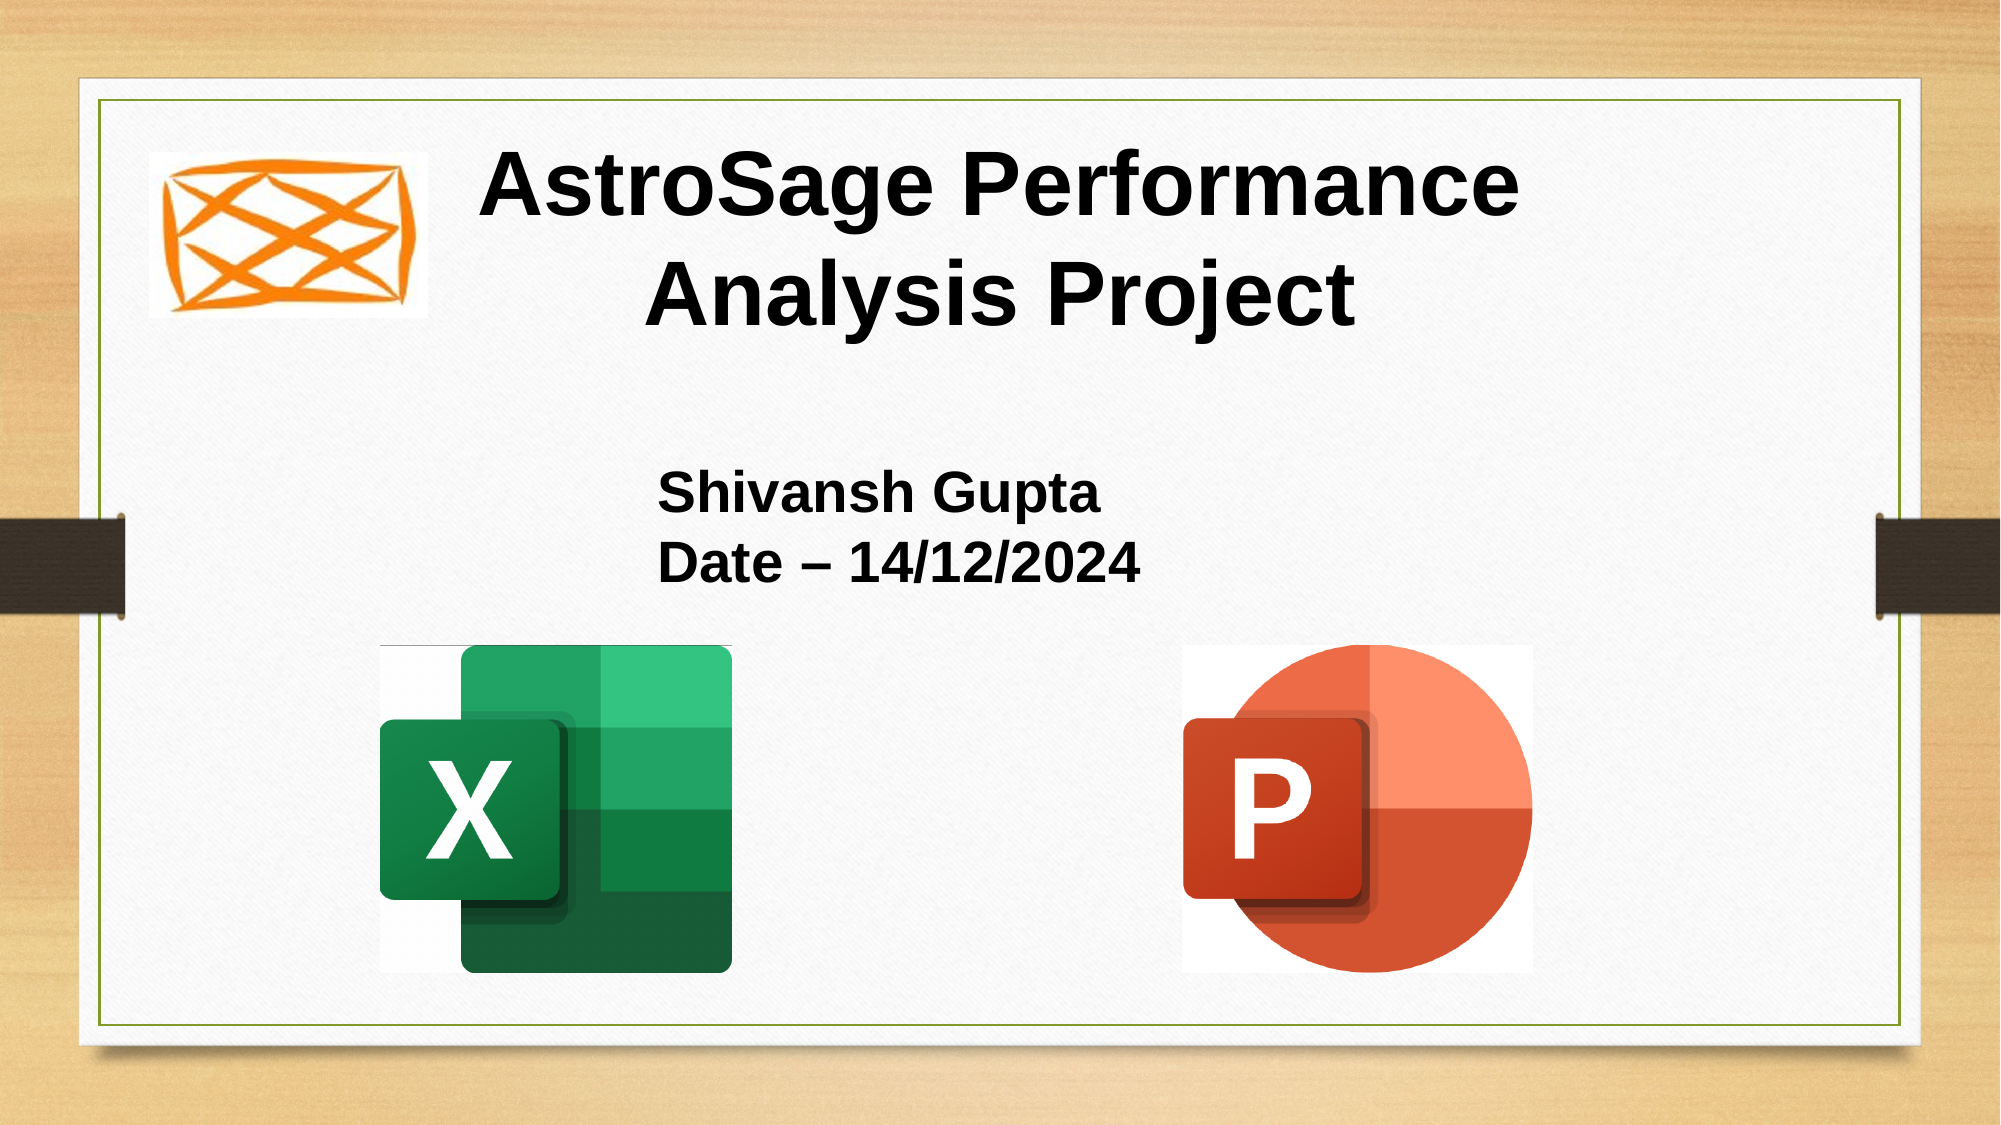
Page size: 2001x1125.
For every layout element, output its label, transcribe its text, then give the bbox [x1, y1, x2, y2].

picture [0, 0, 2001, 1125]
text_box AstroSage Performance Analysis Project [380, 116, 1620, 352]
text_box Shivansh Gupta Date – 14/12/2024 [642, 447, 1358, 602]
